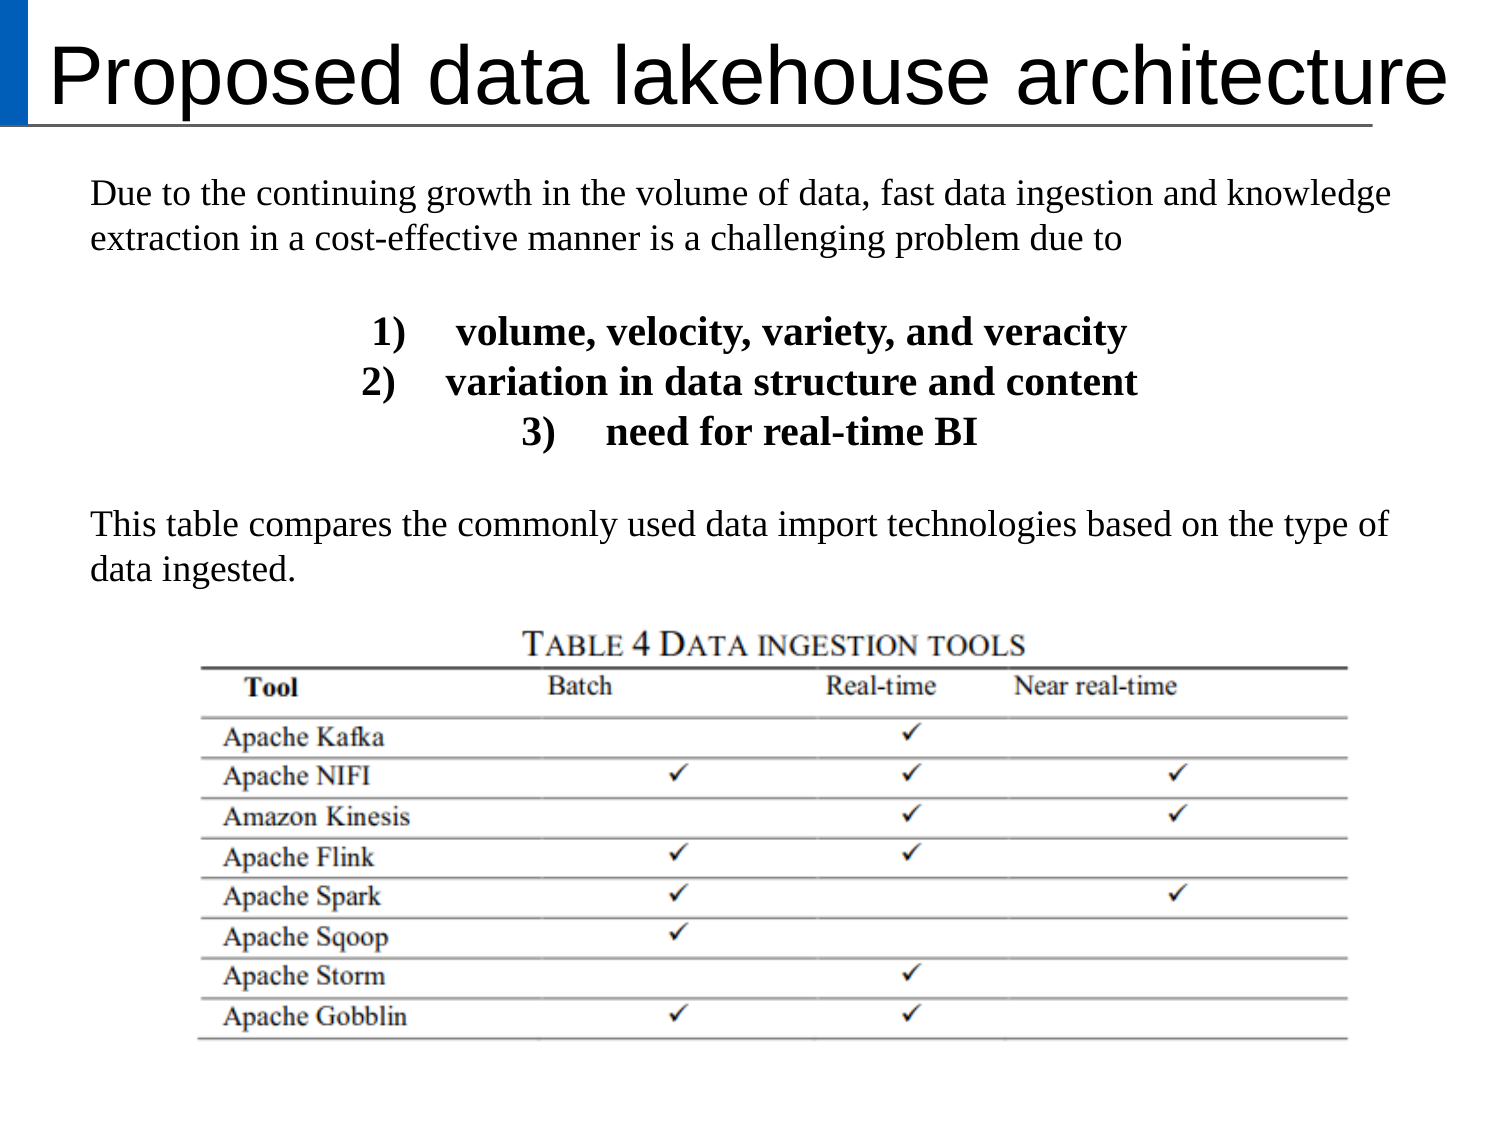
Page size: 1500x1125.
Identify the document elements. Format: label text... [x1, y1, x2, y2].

picture [179, 618, 1371, 1062]
title Proposed data lakehouse architecture [24, 13, 1476, 121]
list Due to the continuing growth in the volume of data, fast data ingestion and knowledge extraction in a cost-effective manner is a challenging problem due to volume, velocity, variety, and veracity variation in data structure and content need for real-time BI This table compares the commonly used data import technologies based on the type of data ingested. [75, 160, 1425, 1005]
